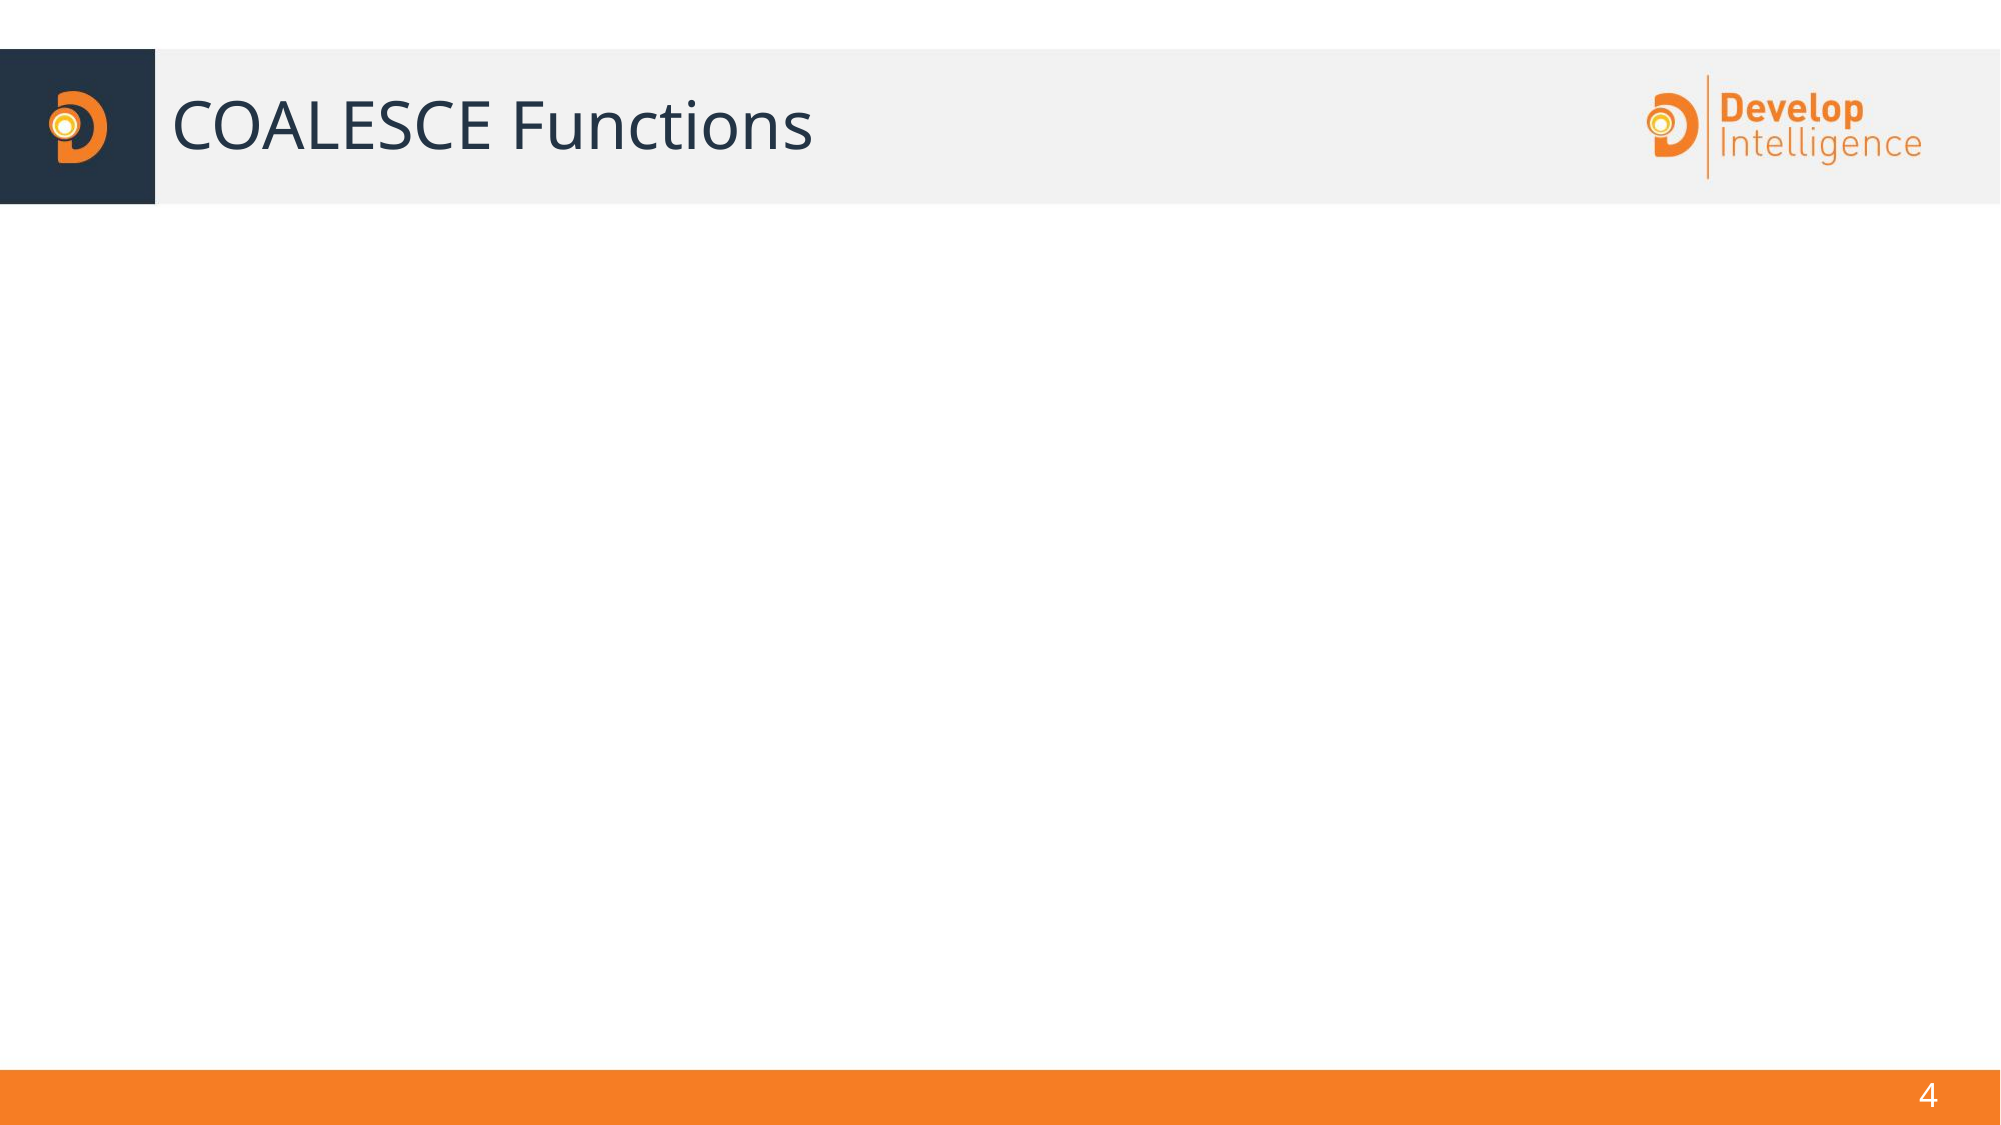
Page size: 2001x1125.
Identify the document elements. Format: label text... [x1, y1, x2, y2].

title COALESCE Functions [156, 53, 1999, 202]
slide_number 4 [1860, 1072, 1998, 1122]
picture [0, 0, 2001, 1125]
